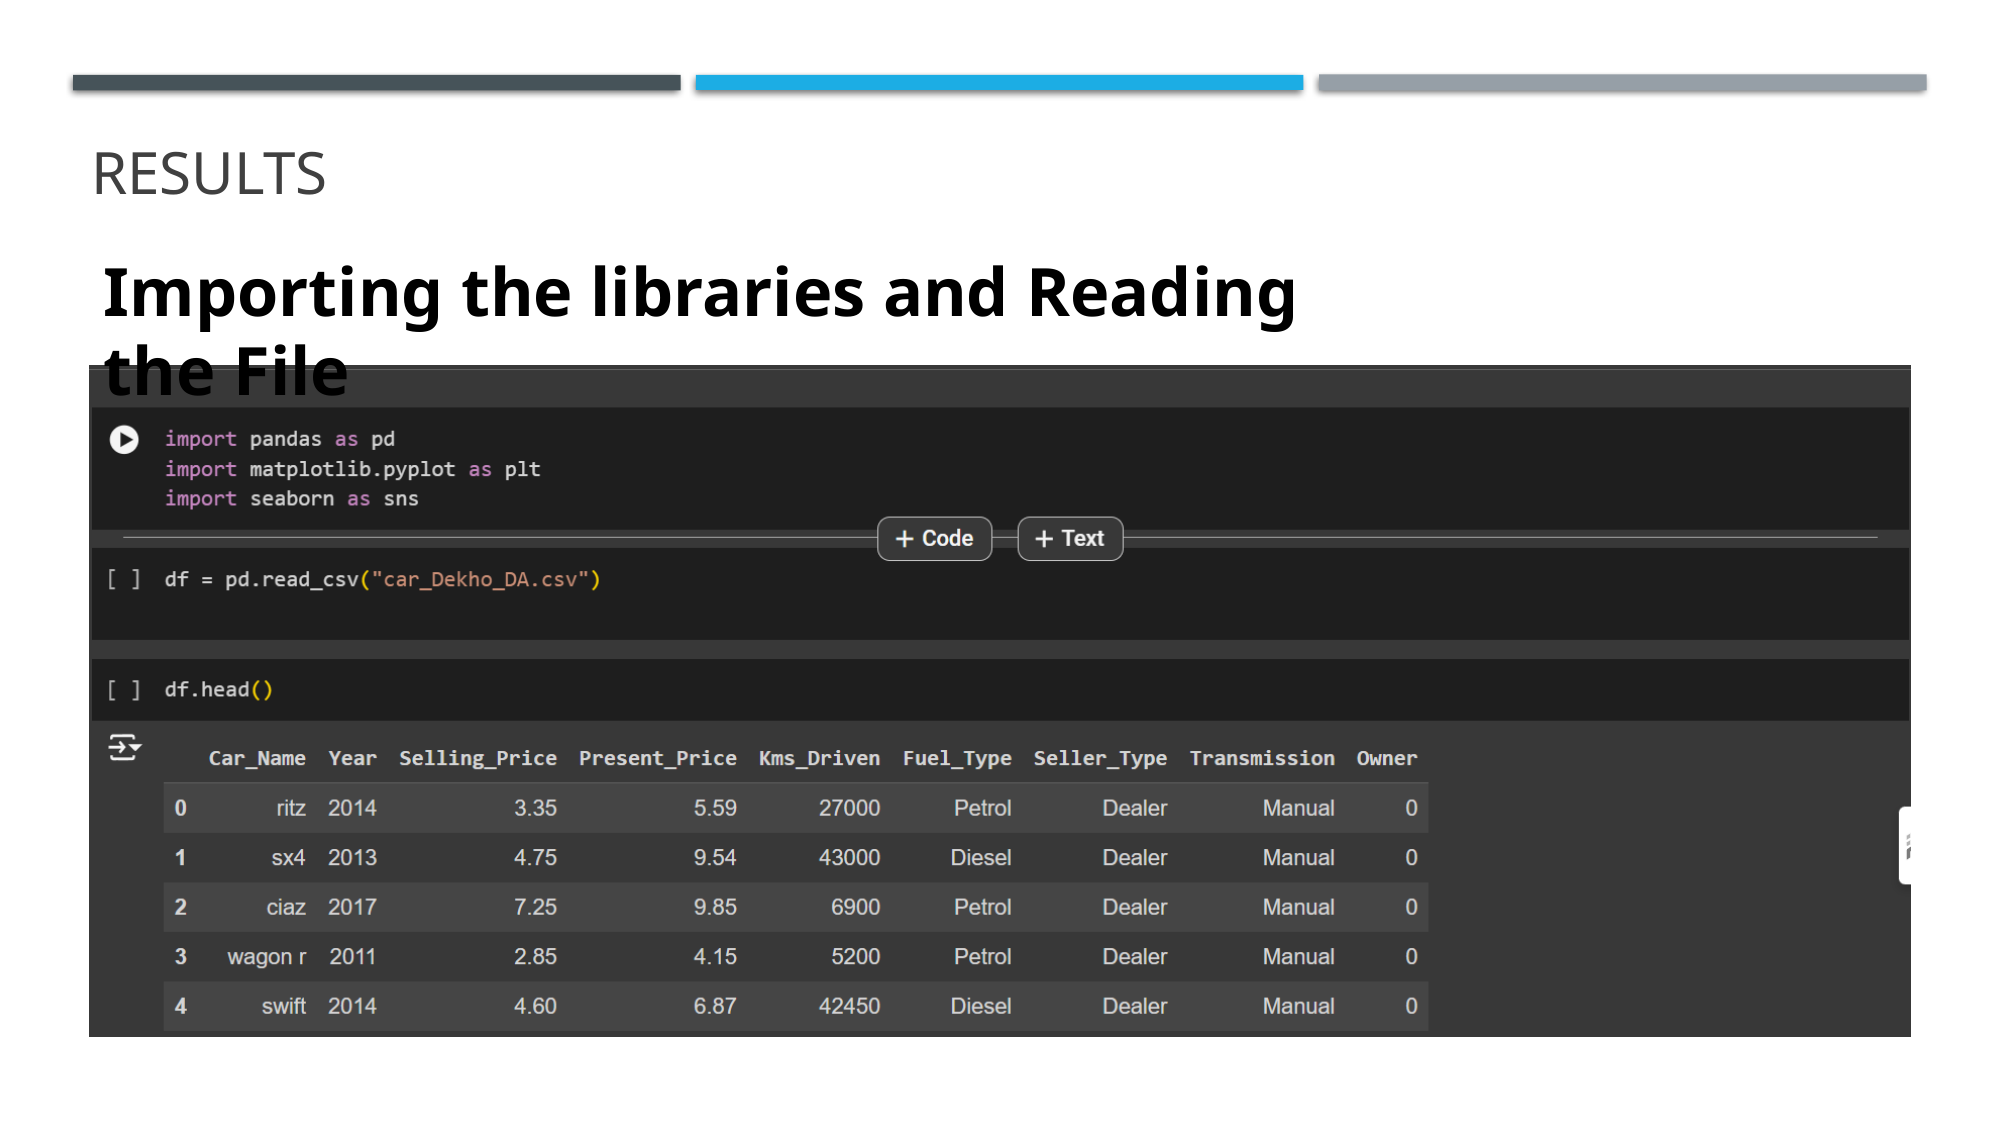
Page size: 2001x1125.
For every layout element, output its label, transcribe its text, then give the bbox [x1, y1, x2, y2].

title RESULTS [76, 51, 1886, 214]
text_box Importing the libraries and Reading the File [89, 241, 1405, 364]
picture [88, 365, 1912, 1038]
